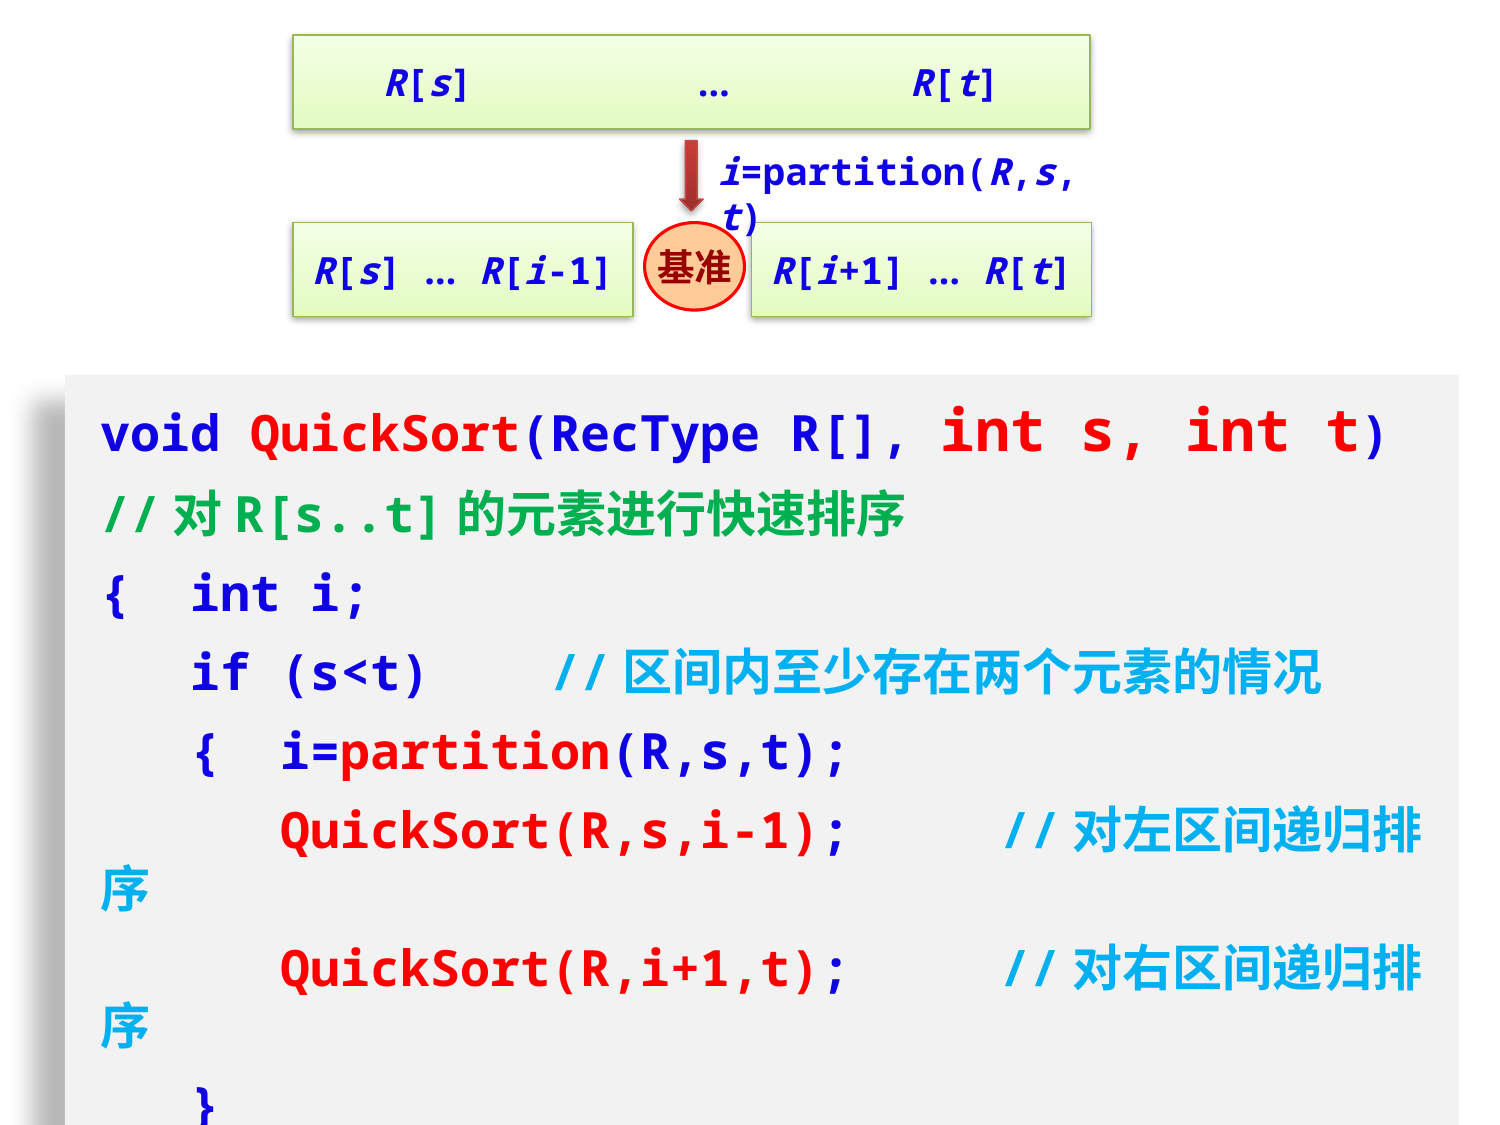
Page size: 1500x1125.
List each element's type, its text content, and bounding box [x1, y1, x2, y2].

text_box 基准 [644, 222, 745, 311]
text_box i=partition(R,s,t) [703, 140, 1114, 246]
text_box void QuickSort(RecType R[], int s, int t) //对R[s..t]的元素进行快速排序 { int i; if (s<t) //区间内至少存在两个元素的情况 { i=partition(R,s,t); QuickSort(R,s,i-1); //对左区间递归排序 QuickSort(R,i+1,t); //对右区间递归排序 } } [64, 374, 1459, 1125]
text_box R[i+1] … R[t] [751, 246, 1092, 317]
text_box R[s] … R[i-1] [292, 222, 634, 317]
text_box R[s] … R[t] [292, 34, 1091, 130]
text_box [678, 139, 703, 212]
